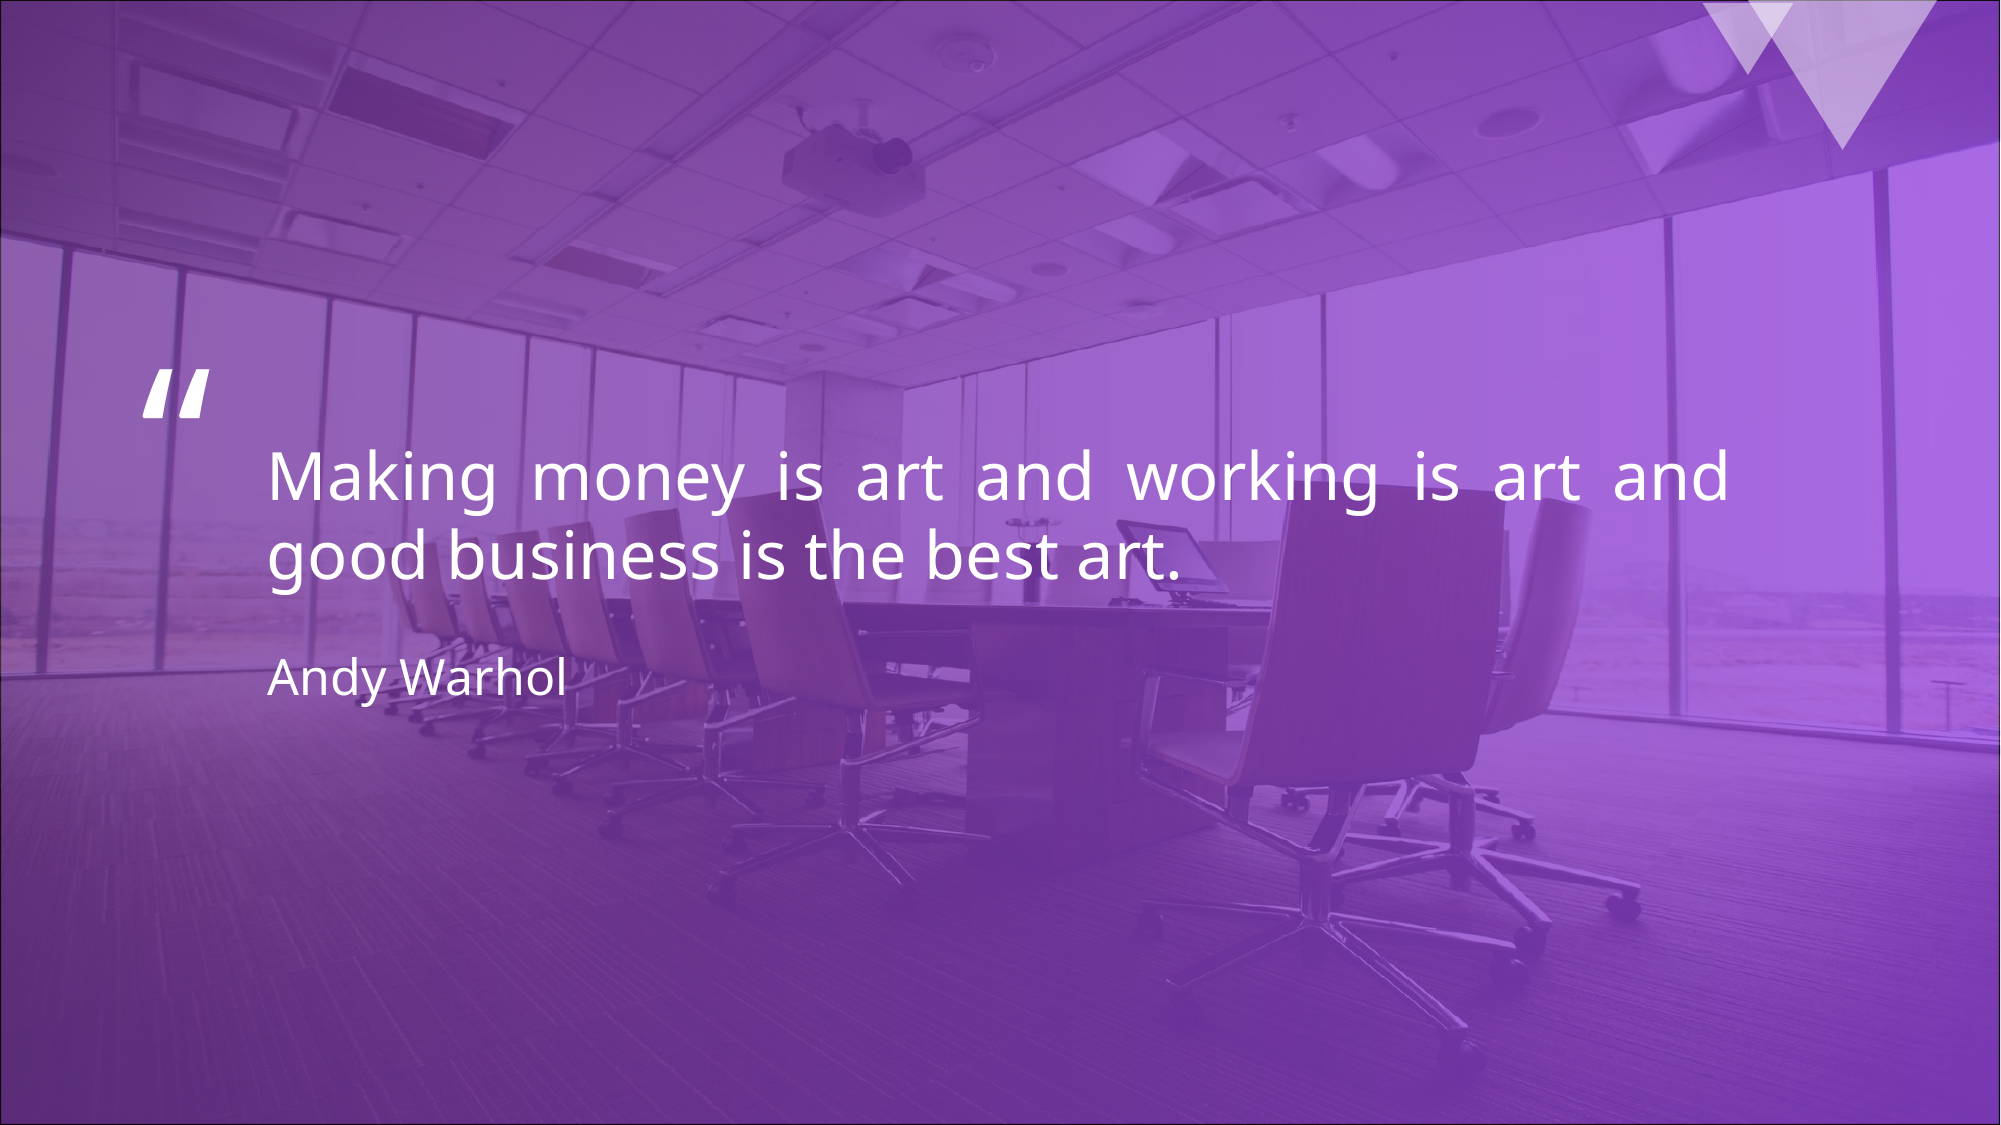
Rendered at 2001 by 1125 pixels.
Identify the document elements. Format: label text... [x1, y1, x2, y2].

text_box [1746, 0, 1939, 152]
text_box [0, 0, 2000, 1125]
text_box “ [125, 304, 379, 560]
text_box [1700, 1, 1796, 77]
text_box Andy Warhol [252, 638, 584, 713]
text_box Making money is art and working is art and good business is the best art. [252, 425, 1748, 601]
